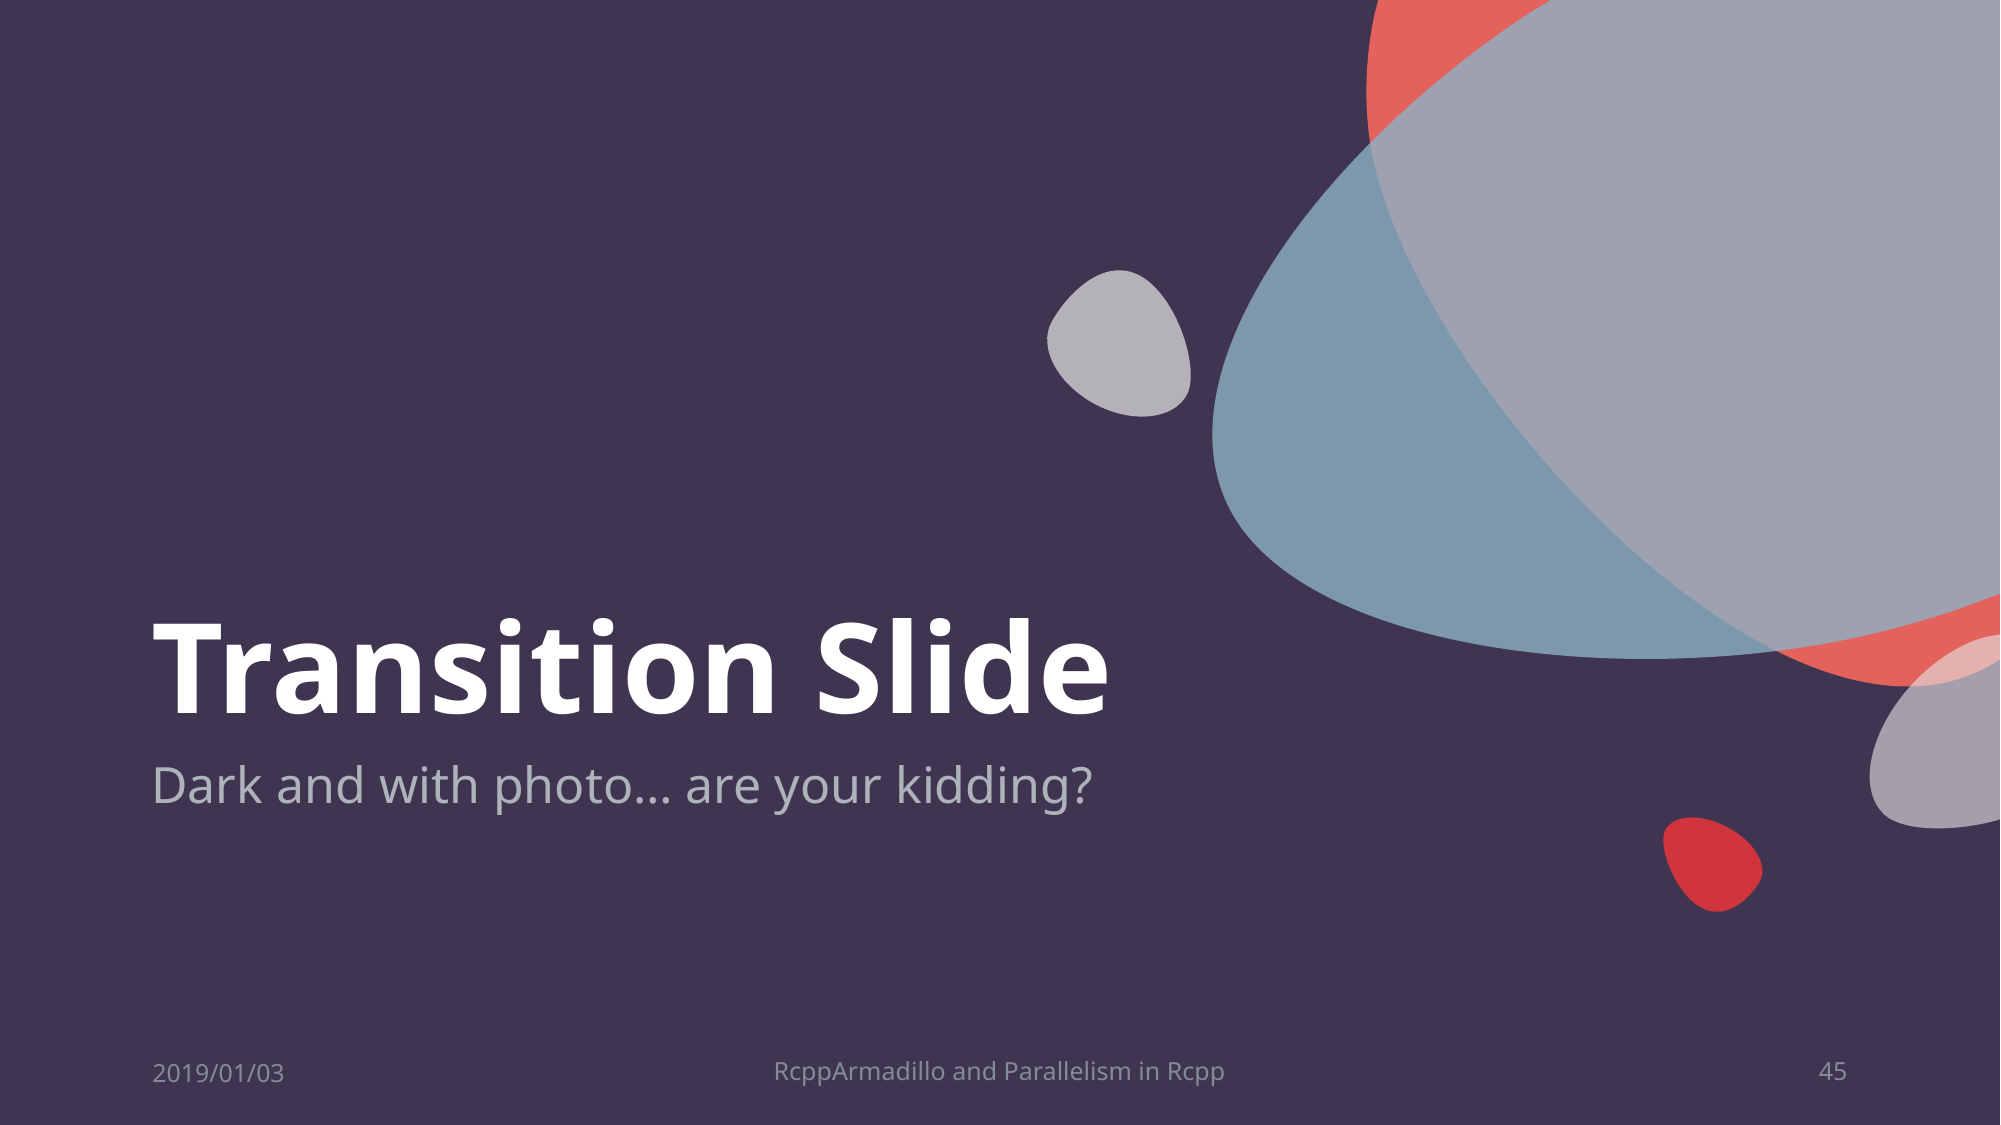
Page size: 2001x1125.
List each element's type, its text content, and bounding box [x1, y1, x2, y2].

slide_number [137, 1042, 588, 1103]
picture [1120, 0, 2000, 598]
footer RcppArmadillo and Parallelism in Rcpp [662, 1042, 1338, 1103]
slide_number 45 [1412, 1042, 1863, 1103]
title Transition Slide [136, 280, 1862, 749]
list Dark and with photo… are your kidding? [136, 752, 1862, 999]
